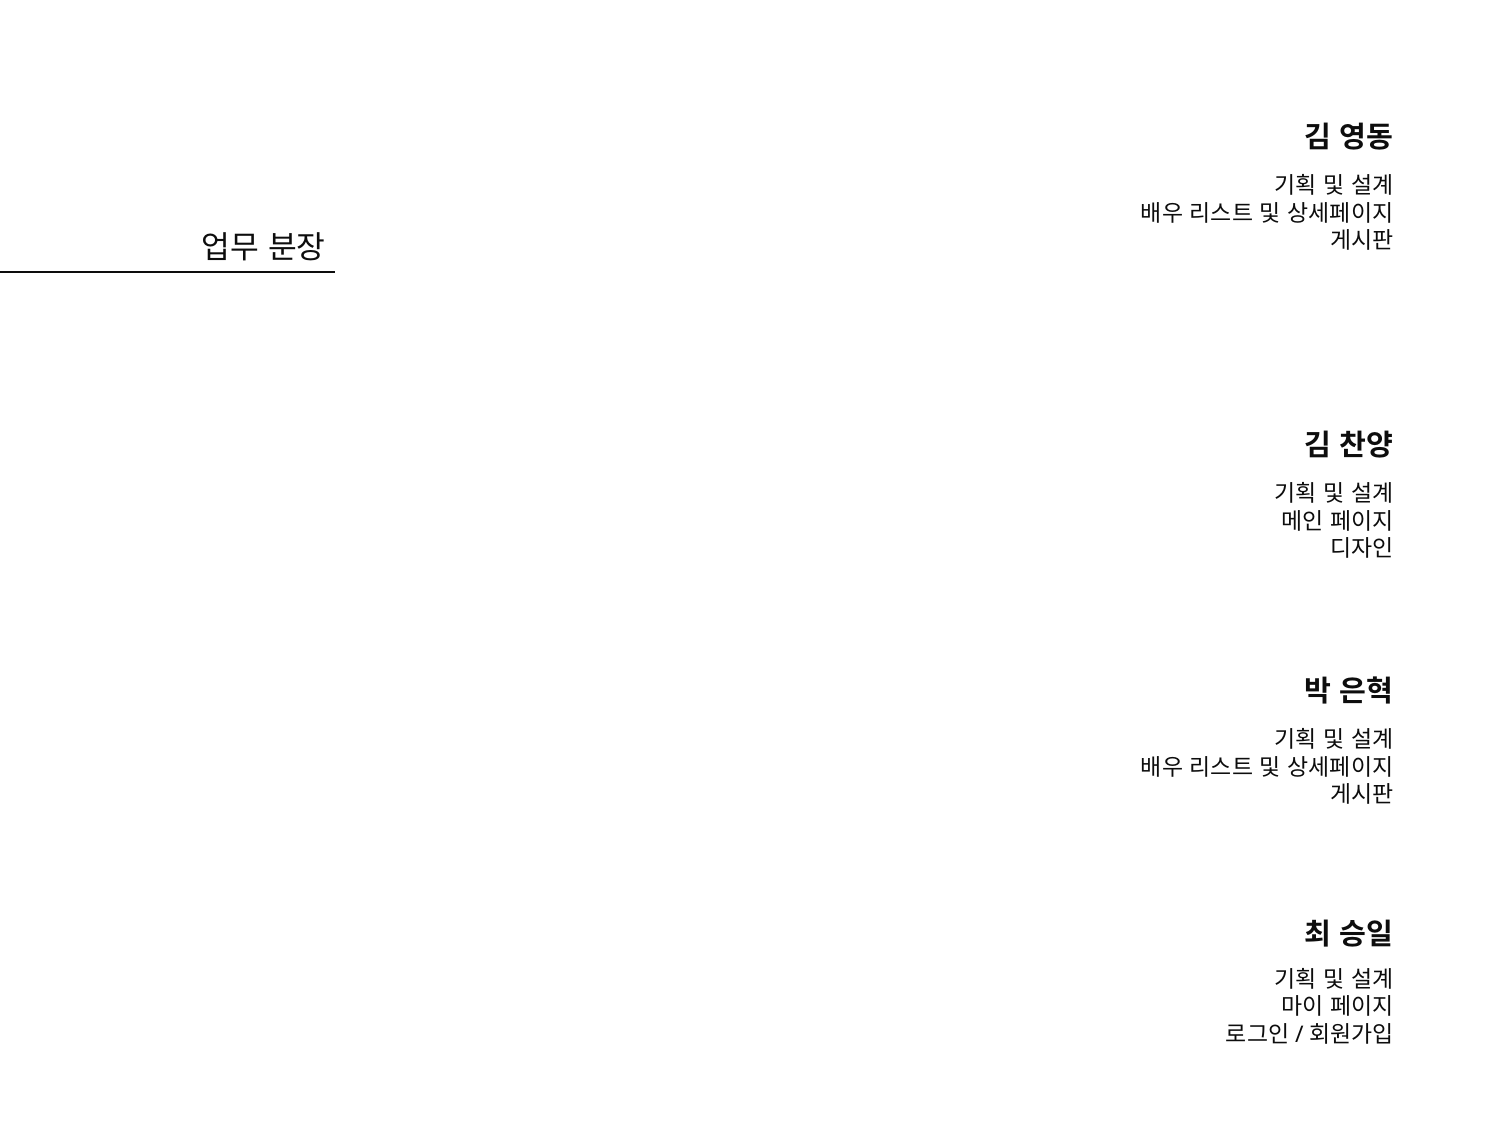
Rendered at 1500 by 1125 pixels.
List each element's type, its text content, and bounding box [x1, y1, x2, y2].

text_box 김 찬양 [1242, 419, 1409, 469]
text_box 박 은혁 [1238, 665, 1409, 715]
text_box 업무 분장 [187, 201, 351, 273]
text_box 최 승일 [1231, 907, 1409, 957]
text_box 기획 및 설계 메인 페이지 디자인 [1158, 471, 1409, 569]
text_box 김 영동 [1224, 111, 1409, 161]
text_box 기획 및 설계 배우 리스트 및 상세페이지 게시판 [1064, 717, 1409, 815]
text_box 기획 및 설계 배우 리스트 및 상세페이지 게시판 [1042, 163, 1409, 261]
text_box 기획 및 설계 마이 페이지 로그인/회원가입 [1181, 957, 1409, 1055]
